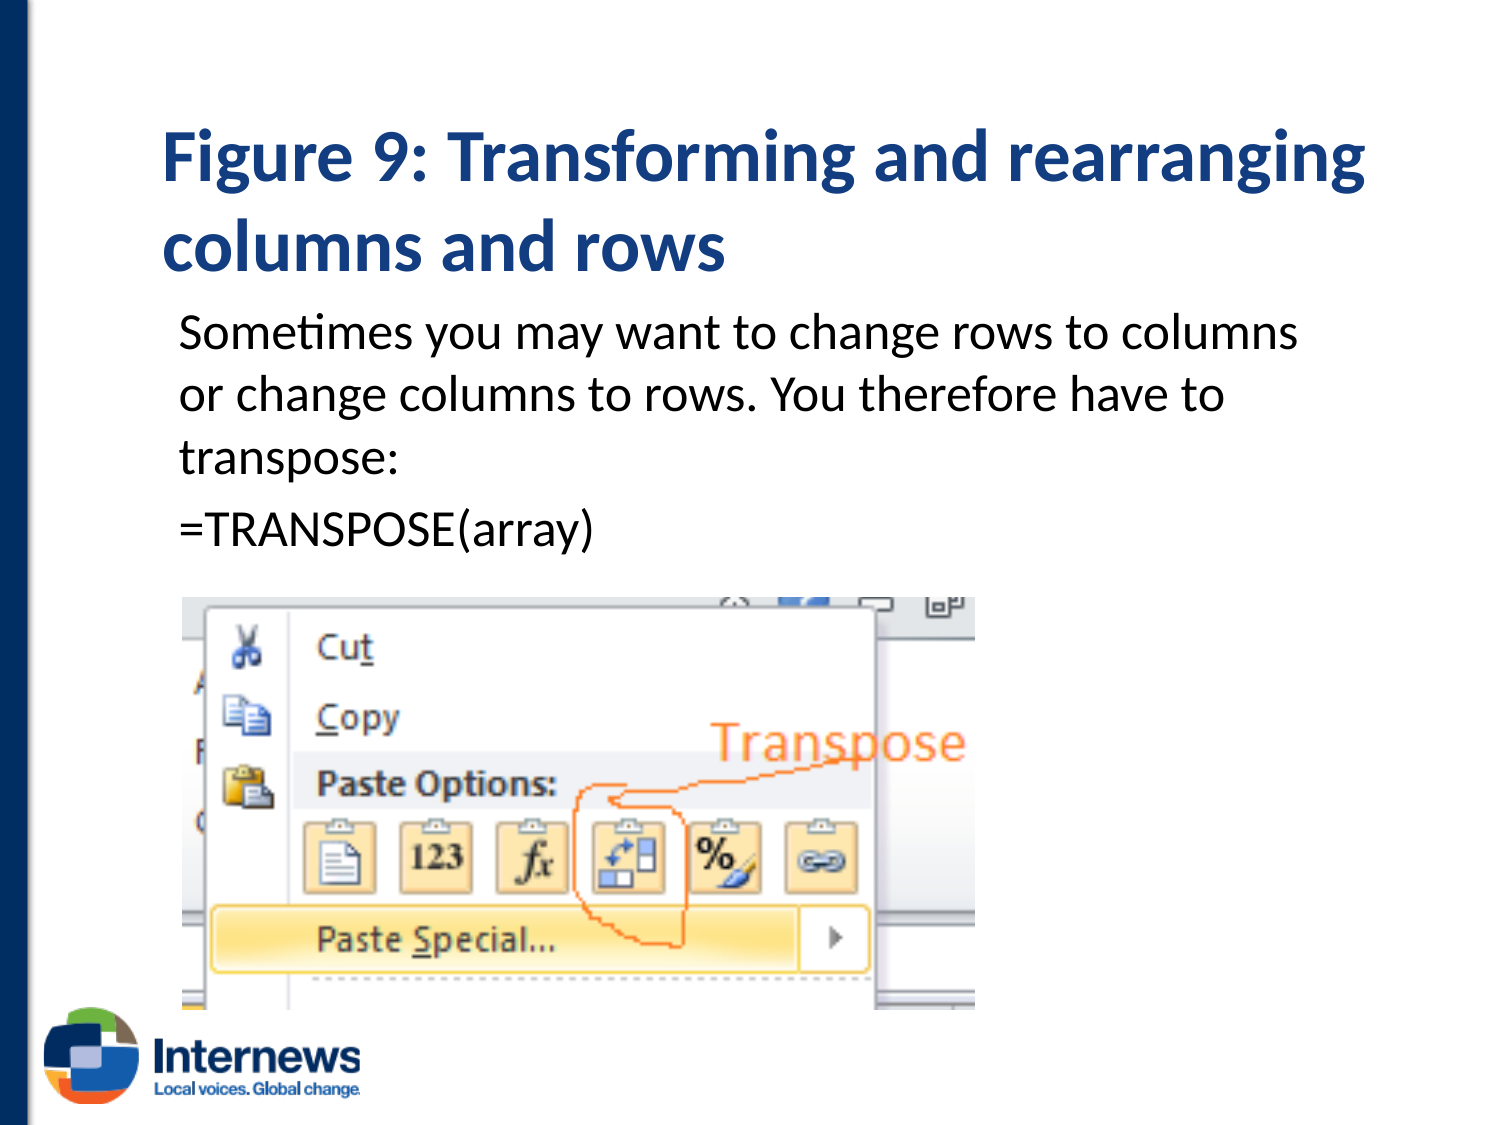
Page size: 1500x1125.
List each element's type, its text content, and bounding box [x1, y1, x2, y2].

picture [0, 0, 44, 1125]
title Figure 9: Transforming and rearranging columns and rows [147, 102, 1397, 290]
list Sometimes you may want to change rows to columns or change columns to rows. You therefore have to transpose: =TRANSPOSE(array) [163, 289, 1323, 582]
picture [182, 597, 976, 1010]
